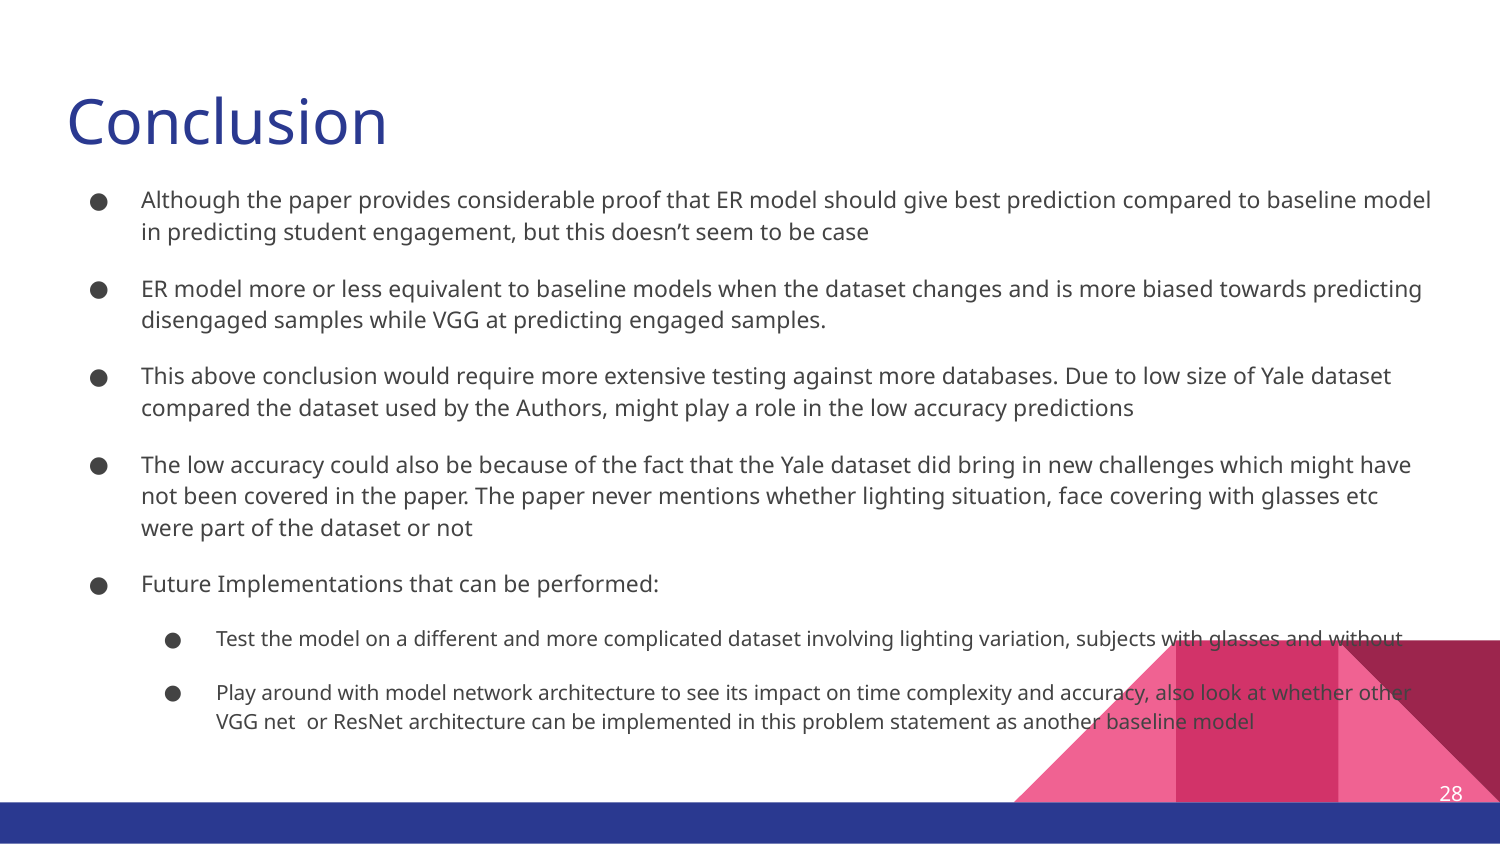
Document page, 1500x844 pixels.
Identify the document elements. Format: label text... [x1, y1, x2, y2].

list Although the paper provides considerable proof that ER model should give best prediction compared to baseline model in predicting student engagement, but this doesn’t seem to be case ER model more or less equivalent to baseline models when the dataset changes and is more biased towards predicting disengaged samples while VGG at predicting engaged samples. This above conclusion would require more extensive testing against more databases. Due to low size of Yale dataset compared the dataset used by the Authors, might play a role in the low accuracy predictions The low accuracy could also be because of the fact that the Yale dataset did bring in new challenges which might have not been covered in the paper. The paper never mentions whether lighting situation, face covering with glasses etc were part of the dataset or not Future Implementations that can be performed: Test the model on a different and more complicated dataset involving lighting variation, subjects with glasses and without Play around with model network architecture to see its impact on time complexity and accuracy, also look at whether other VGG net or ResNet architecture can be implemented in this problem statement as another baseline model [51, 167, 1449, 584]
title Conclusion [51, 67, 1449, 167]
slide_number 28 [1387, 762, 1478, 828]
